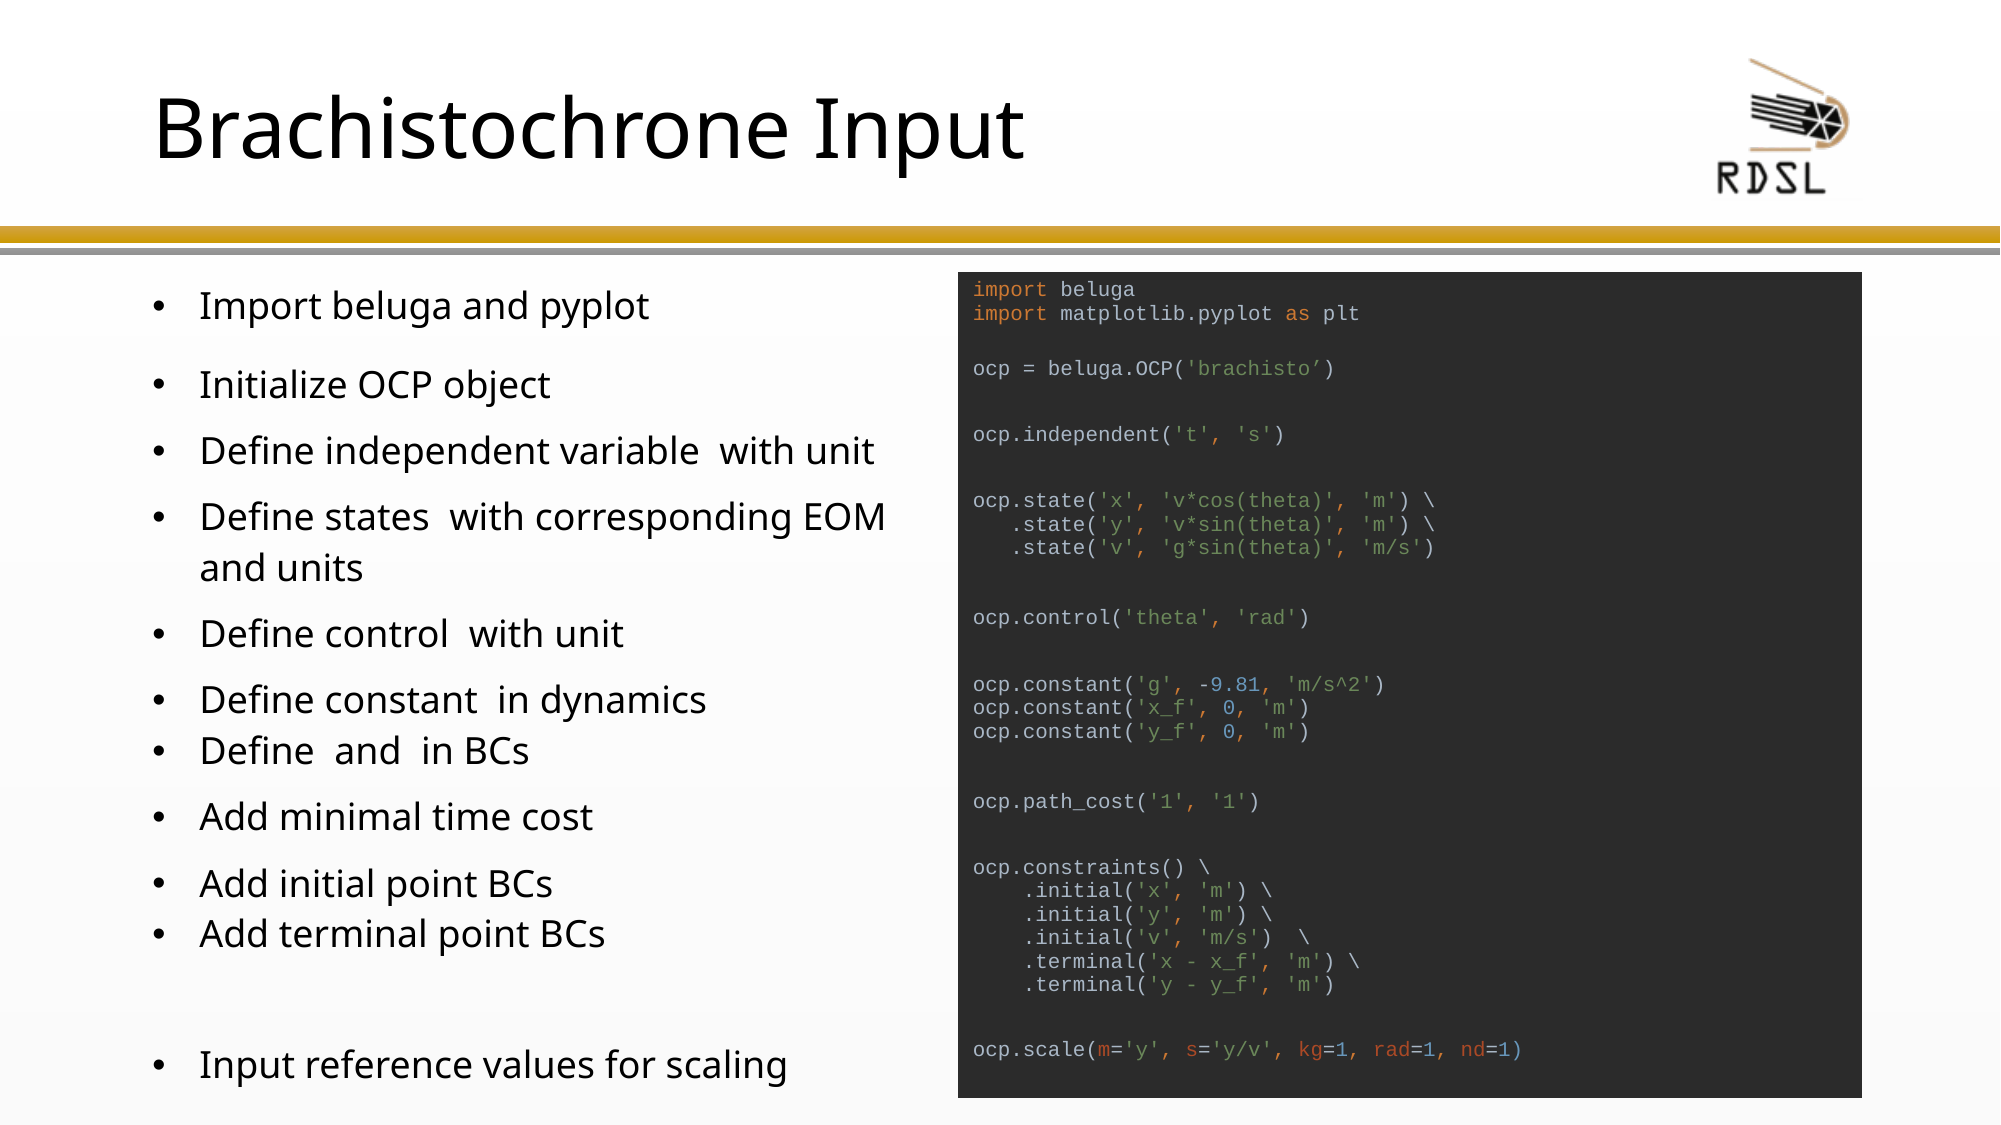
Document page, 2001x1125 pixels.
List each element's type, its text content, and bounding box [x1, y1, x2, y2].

slide_number 15 [1412, 1042, 1863, 1103]
picture [1710, 58, 1863, 202]
title Brachistochrone Input [137, 59, 1556, 203]
